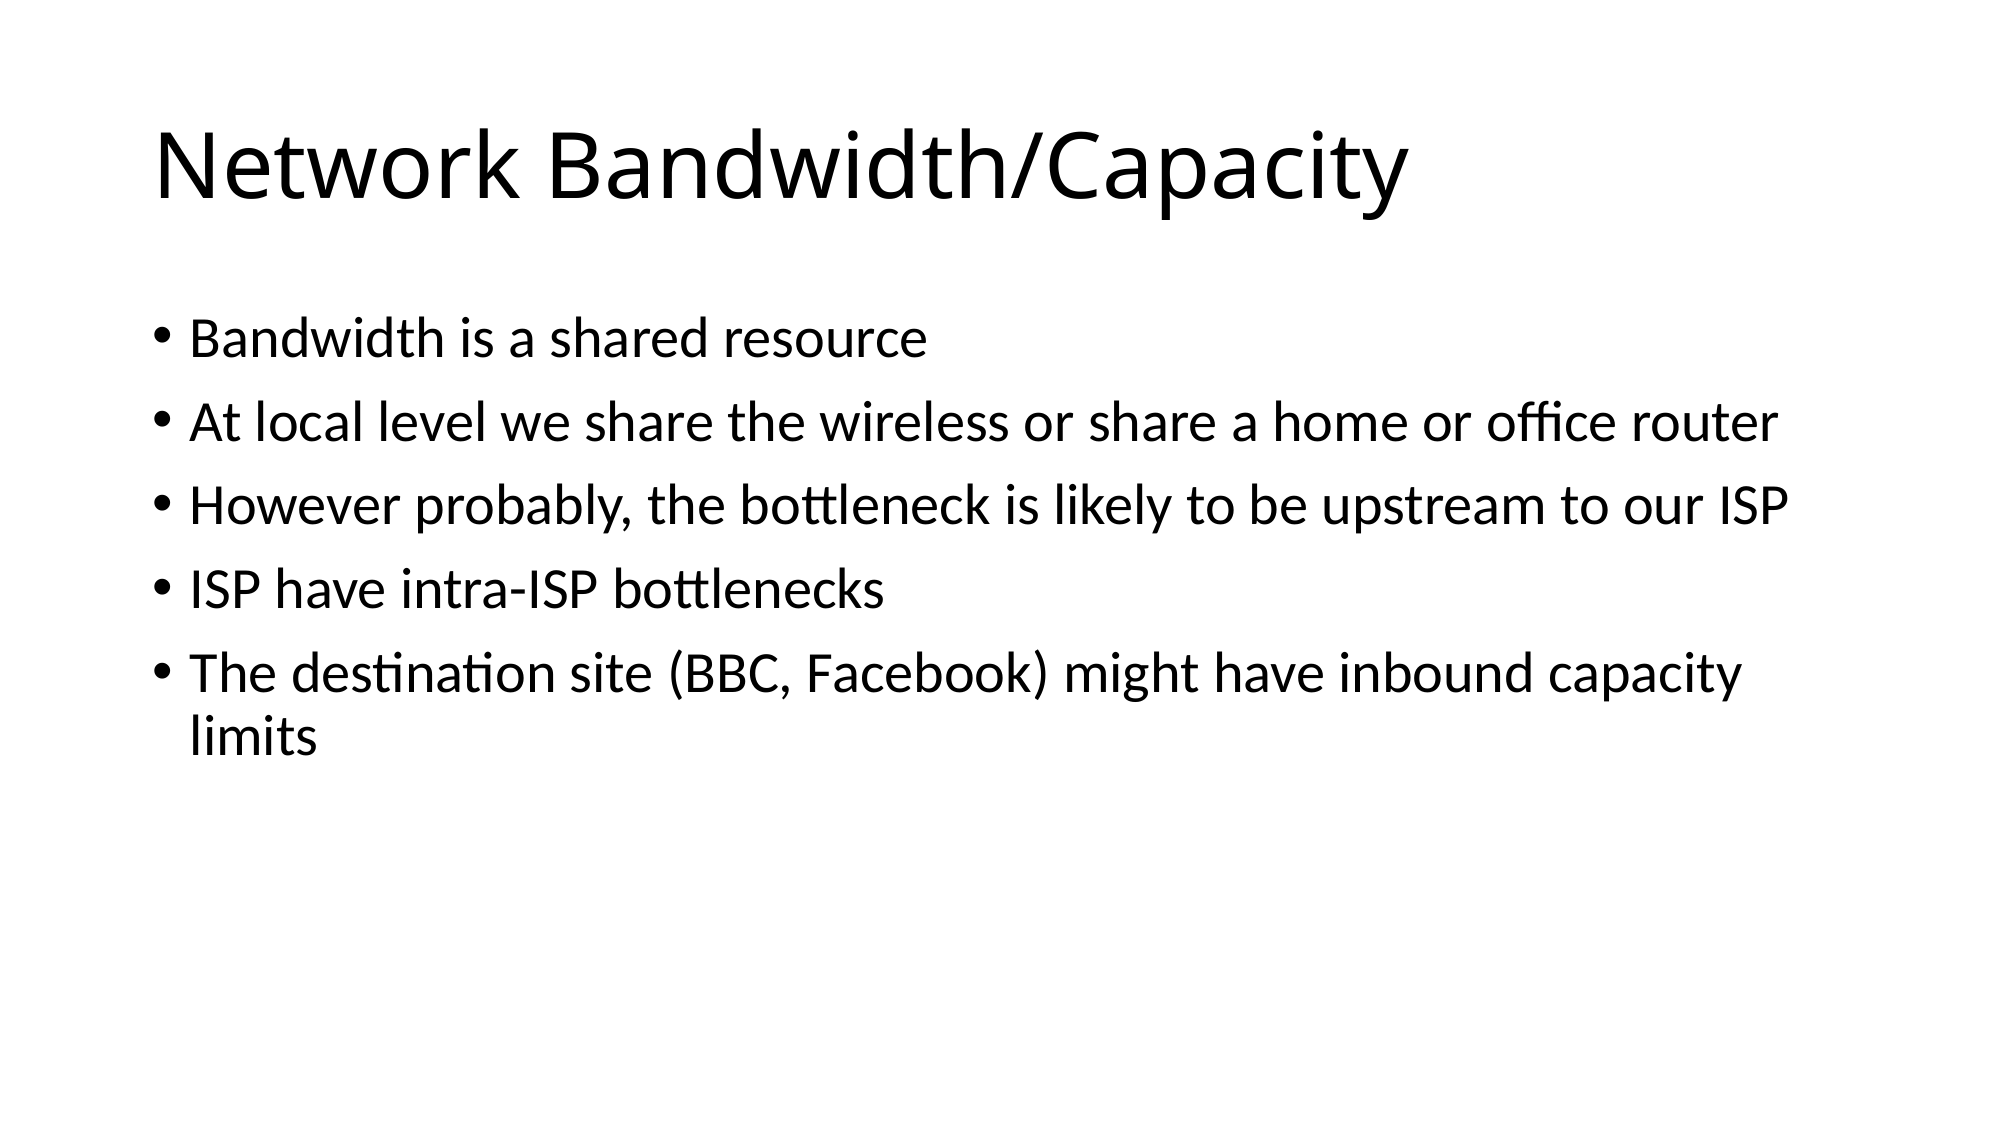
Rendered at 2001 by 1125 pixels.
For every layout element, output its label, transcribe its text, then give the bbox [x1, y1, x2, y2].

list Bandwidth is a shared resource At local level we share the wireless or share a home or office router However probably, the bottleneck is likely to be upstream to our ISP ISP have intra-ISP bottlenecks The destination site (BBC, Facebook) might have inbound capacity limits [137, 299, 1863, 1014]
title Network Bandwidth/Capacity [137, 59, 1863, 278]
